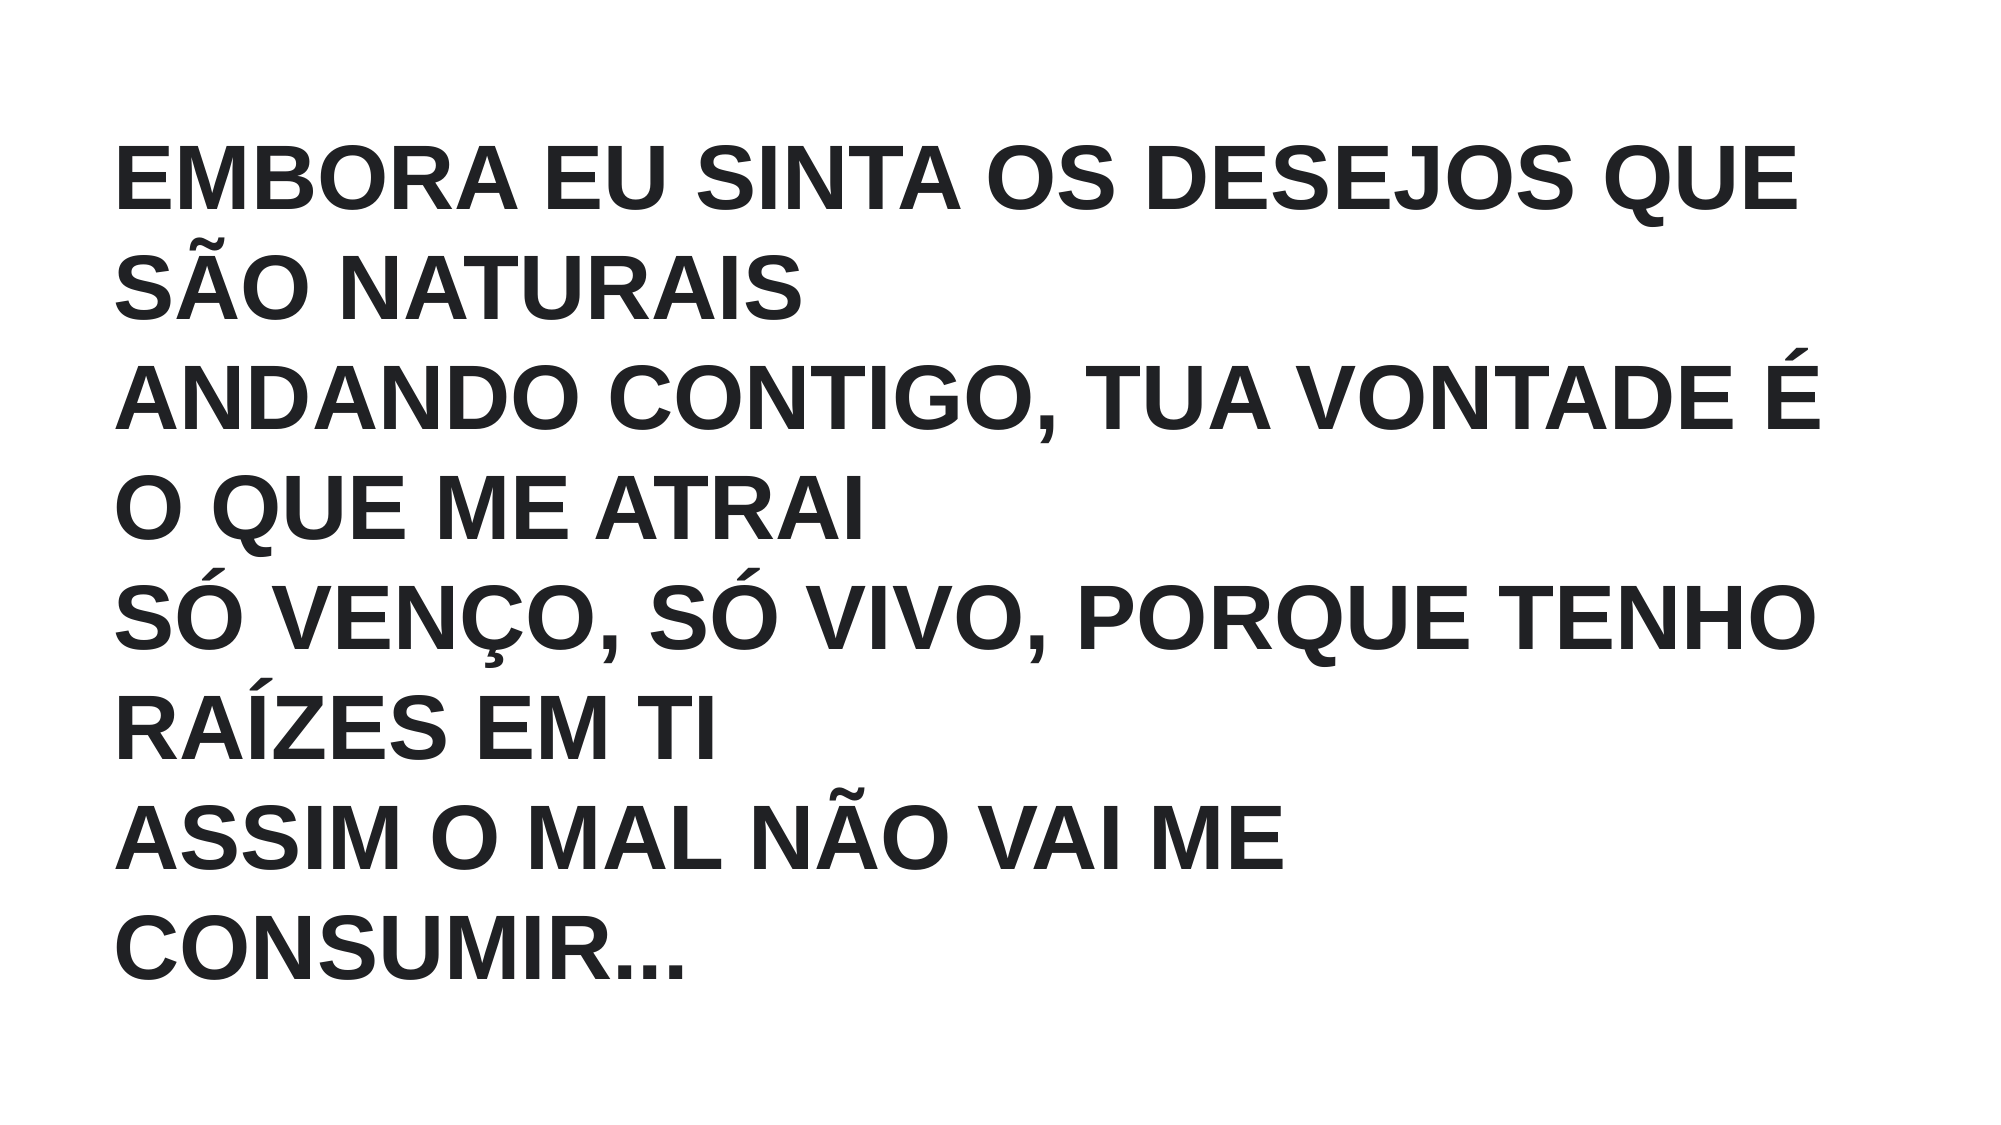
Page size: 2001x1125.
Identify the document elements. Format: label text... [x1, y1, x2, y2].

text_box EMBORA EU SINTA OS DESEJOS QUE SÃO NATURAIS ANDANDO CONTIGO, TUA VONTADE É O QUE ME ATRAI SÓ VENÇO, SÓ VIVO, PORQUE TENHO RAÍZES EM TI ASSIM O MAL NÃO VAI ME CONSUMIR... [98, 110, 1901, 1005]
